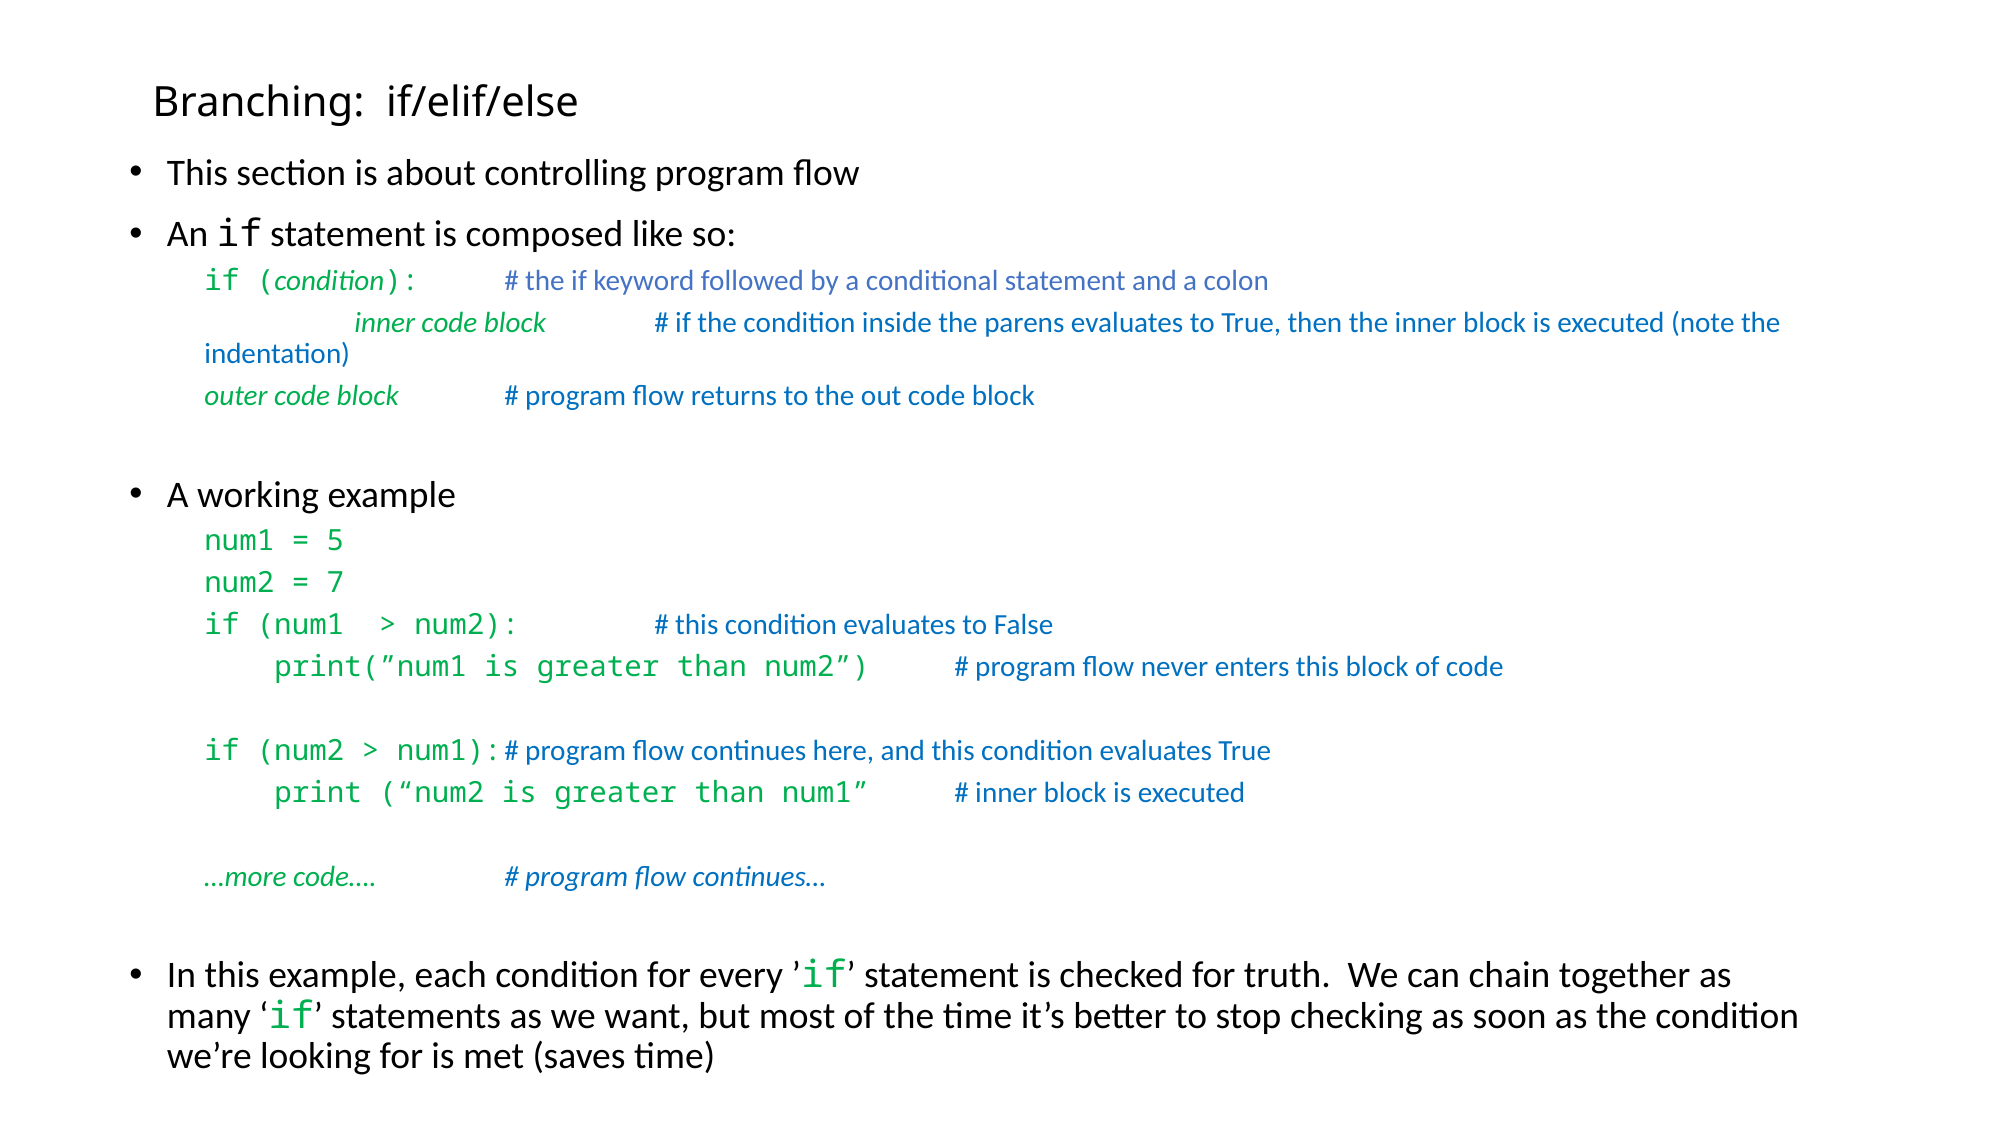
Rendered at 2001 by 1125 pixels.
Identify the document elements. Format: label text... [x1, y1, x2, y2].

list This section is about controlling program flow An if statement is composed like so: if (condition): # the if keyword followed by a conditional statement and a colon inner code block # if the condition inside the parens evaluates to True, then the inner block is executed (note the indentation) outer code block # program flow returns to the out code block A working example num1 = 5 num2 = 7 if (num1 > num2): # this condition evaluates to False print(”num1 is greater than num2”) # program flow never enters this block of code if (num2 > num1): # program flow continues here, and this condition evaluates True print (“num2 is greater than num1” # inner block is executed …more code…. # program flow continues… In this example, each condition for every ’if’ statement is checked for truth. We can chain together as many ‘if’ statements as we want, but most of the time it’s better to stop checking as soon as the condition we’re looking for is met (saves time) [114, 145, 1840, 1125]
title Branching: if/elif/else [137, 59, 1863, 146]
